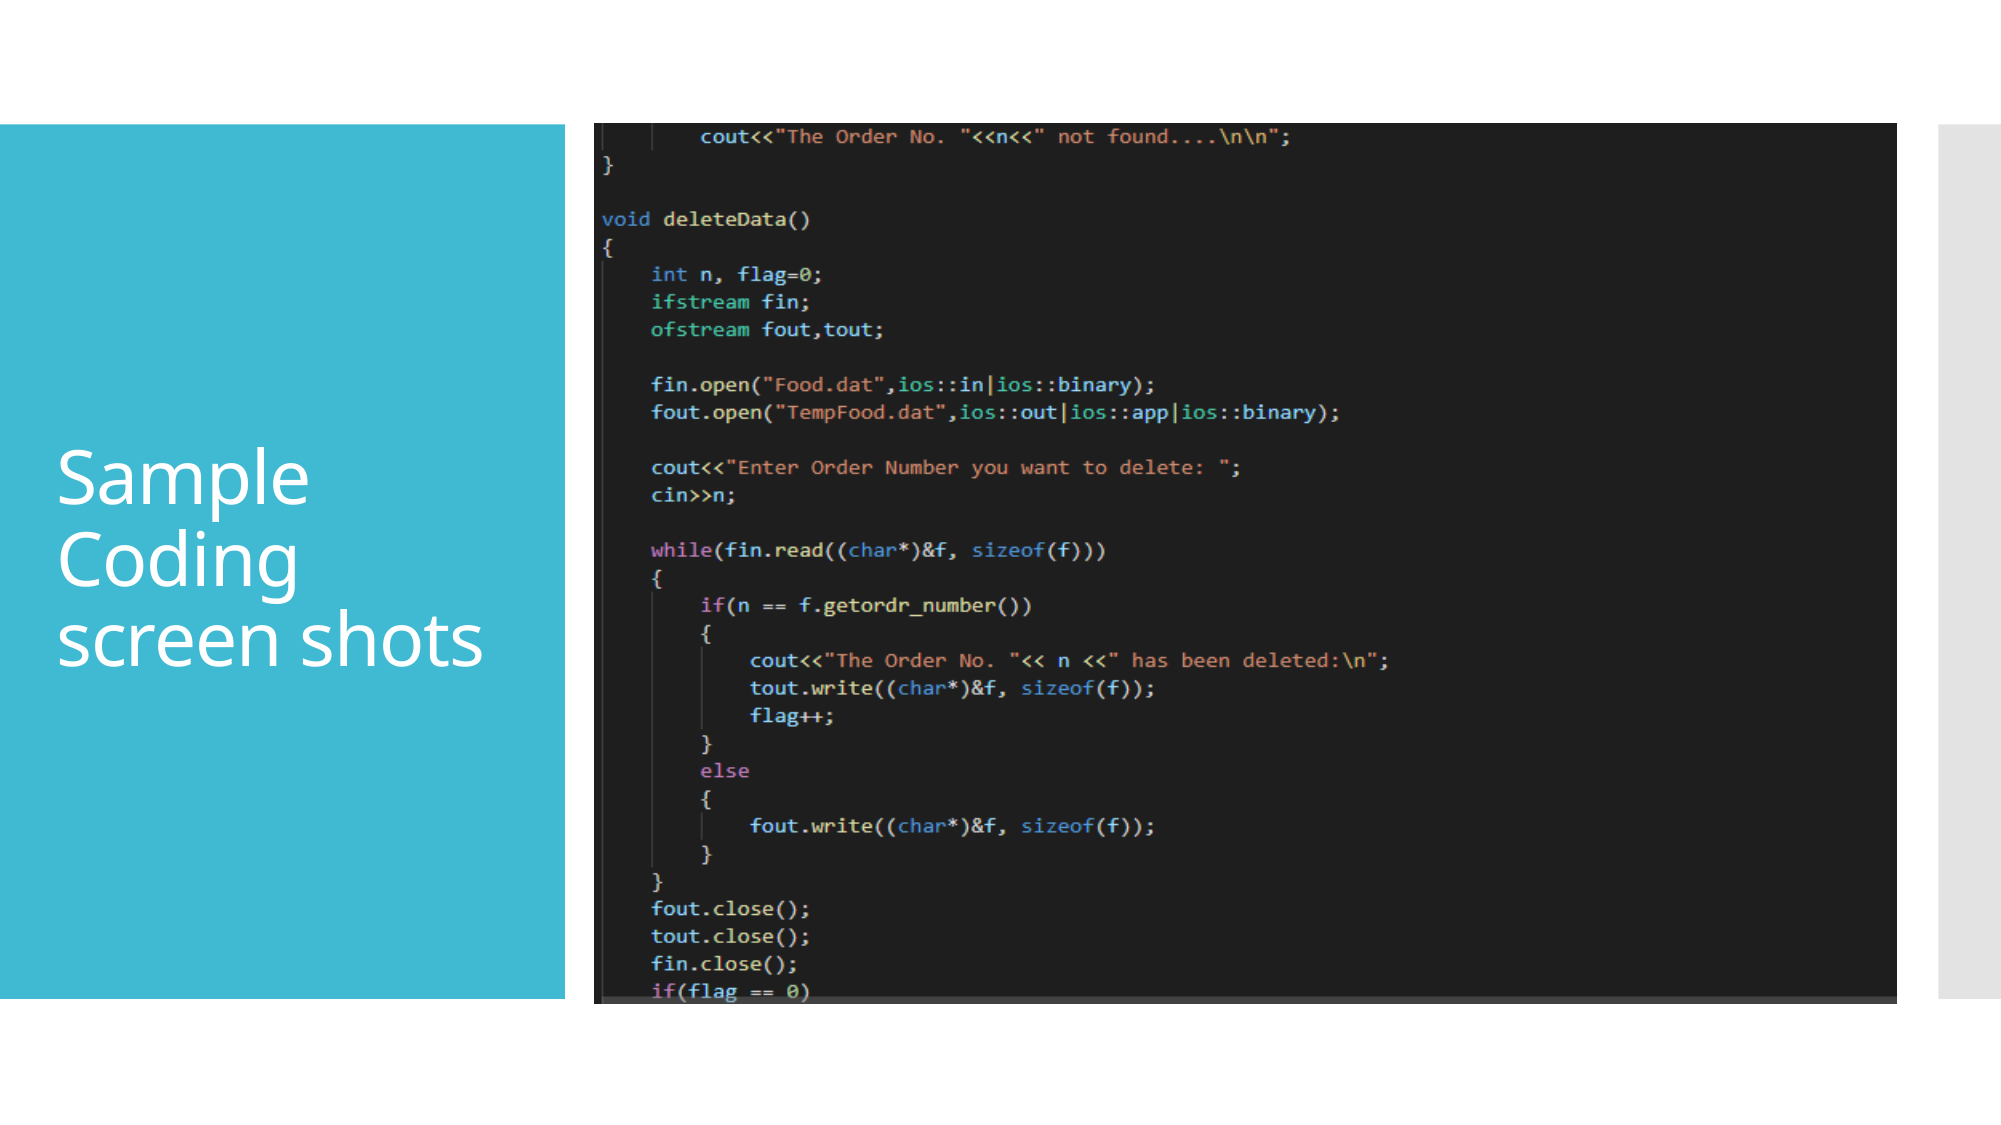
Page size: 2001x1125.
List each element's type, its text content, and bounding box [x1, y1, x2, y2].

title Sample Coding screen shots [41, 184, 525, 940]
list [594, 123, 1898, 1005]
